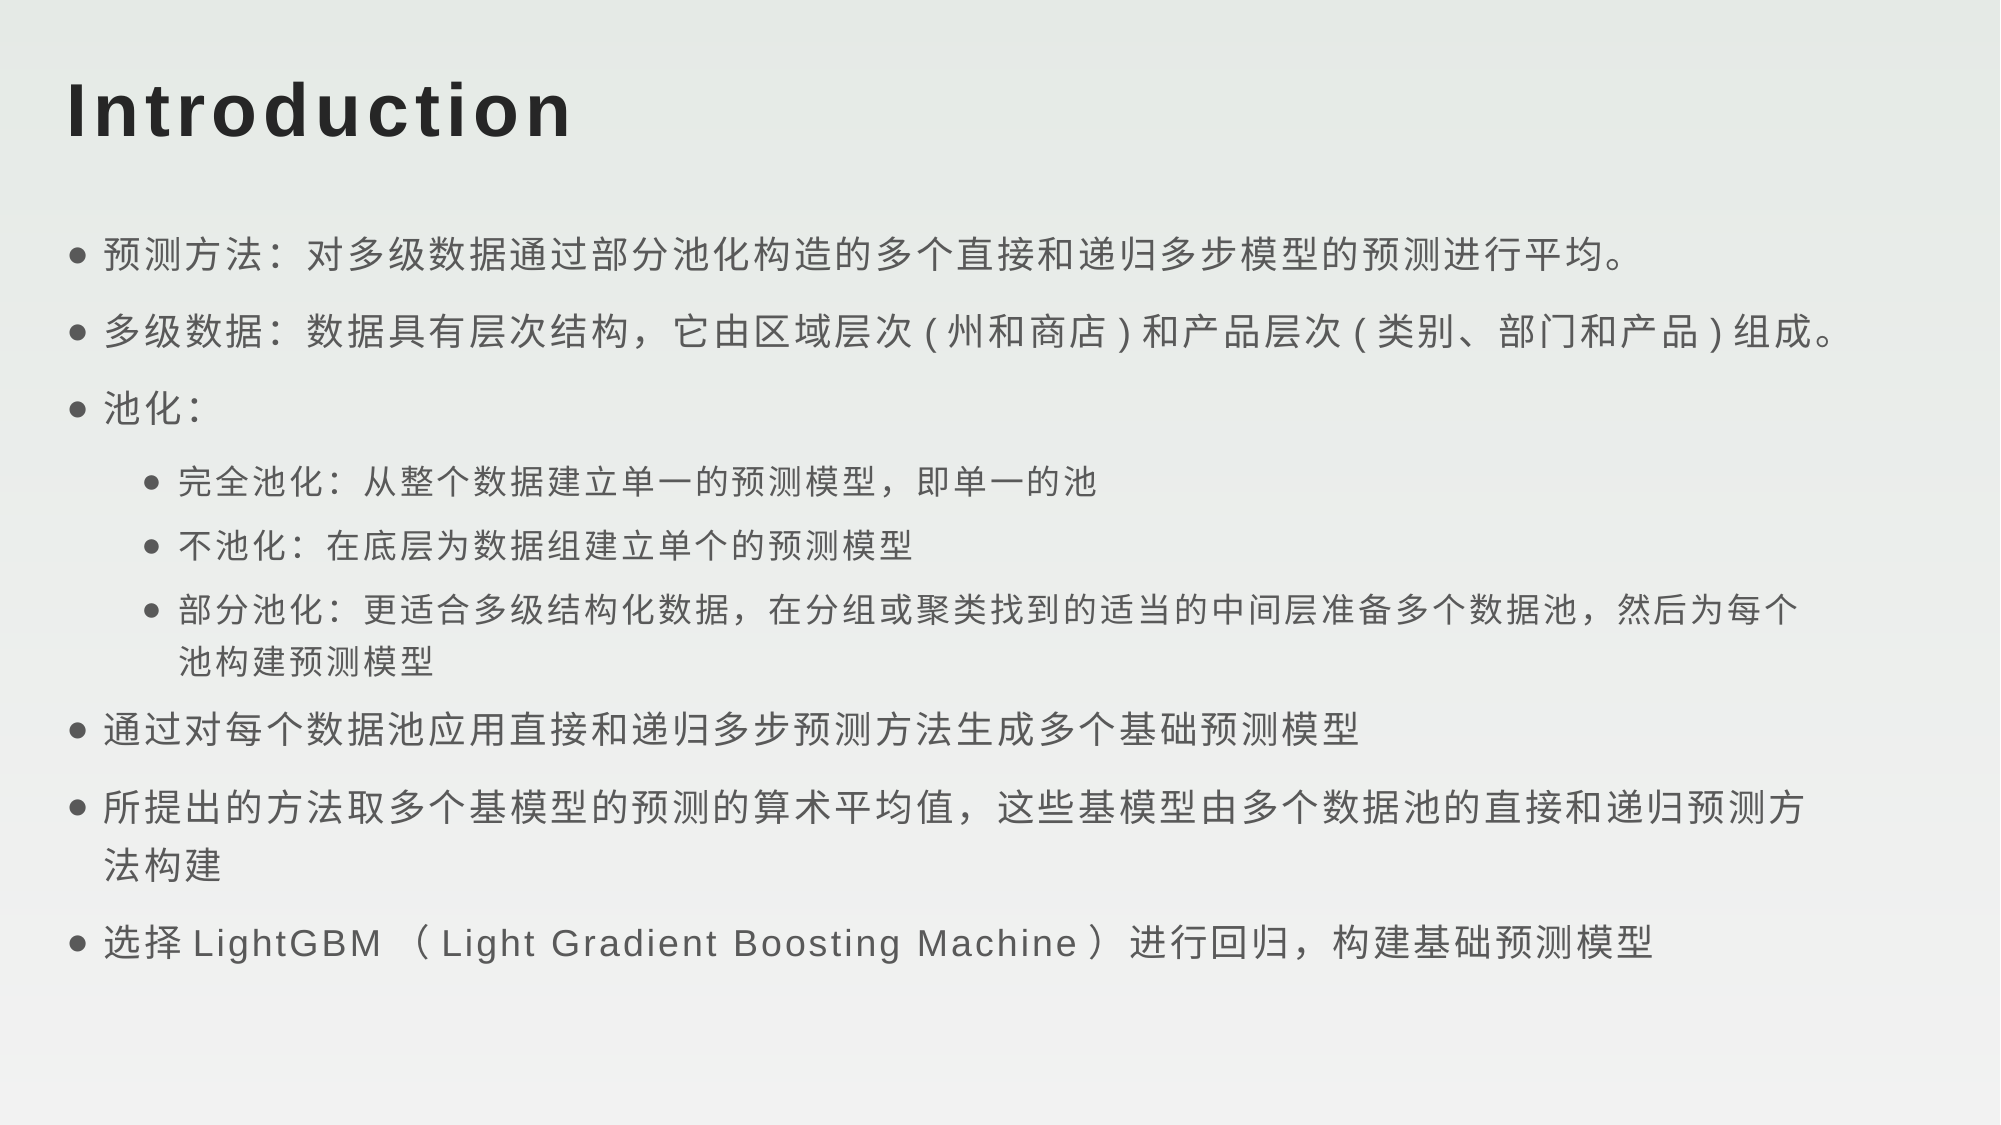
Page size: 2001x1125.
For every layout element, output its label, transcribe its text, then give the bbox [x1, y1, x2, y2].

list 预测方法：对多级数据通过部分池化构造的多个直接和递归多步模型的预测进行平均。 多级数据：数据具有层次结构，它由区域层次(州和商店)和产品层次(类别、部门和产品)组成。 池化： 完全池化：从整个数据建立单一的预测模型，即单一的池 不池化：在底层为数据组建立单个的预测模型 部分池化：更适合多级结构化数据，在分组或聚类找到的适当的中间层准备多个数据池，然后为每个池构建预测模型 通过对每个数据池应用直接和递归多步预测方法生成多个基础预测模型 所提出的方法取多个基模型的预测的算术平均值，这些基模型由多个数据池的直接和递归预测方法构建 选择LightGBM（Light Gradient Boosting Machine）进行回归，构建基础预测模型 [51, 209, 1851, 991]
title Introduction [51, 48, 1851, 164]
